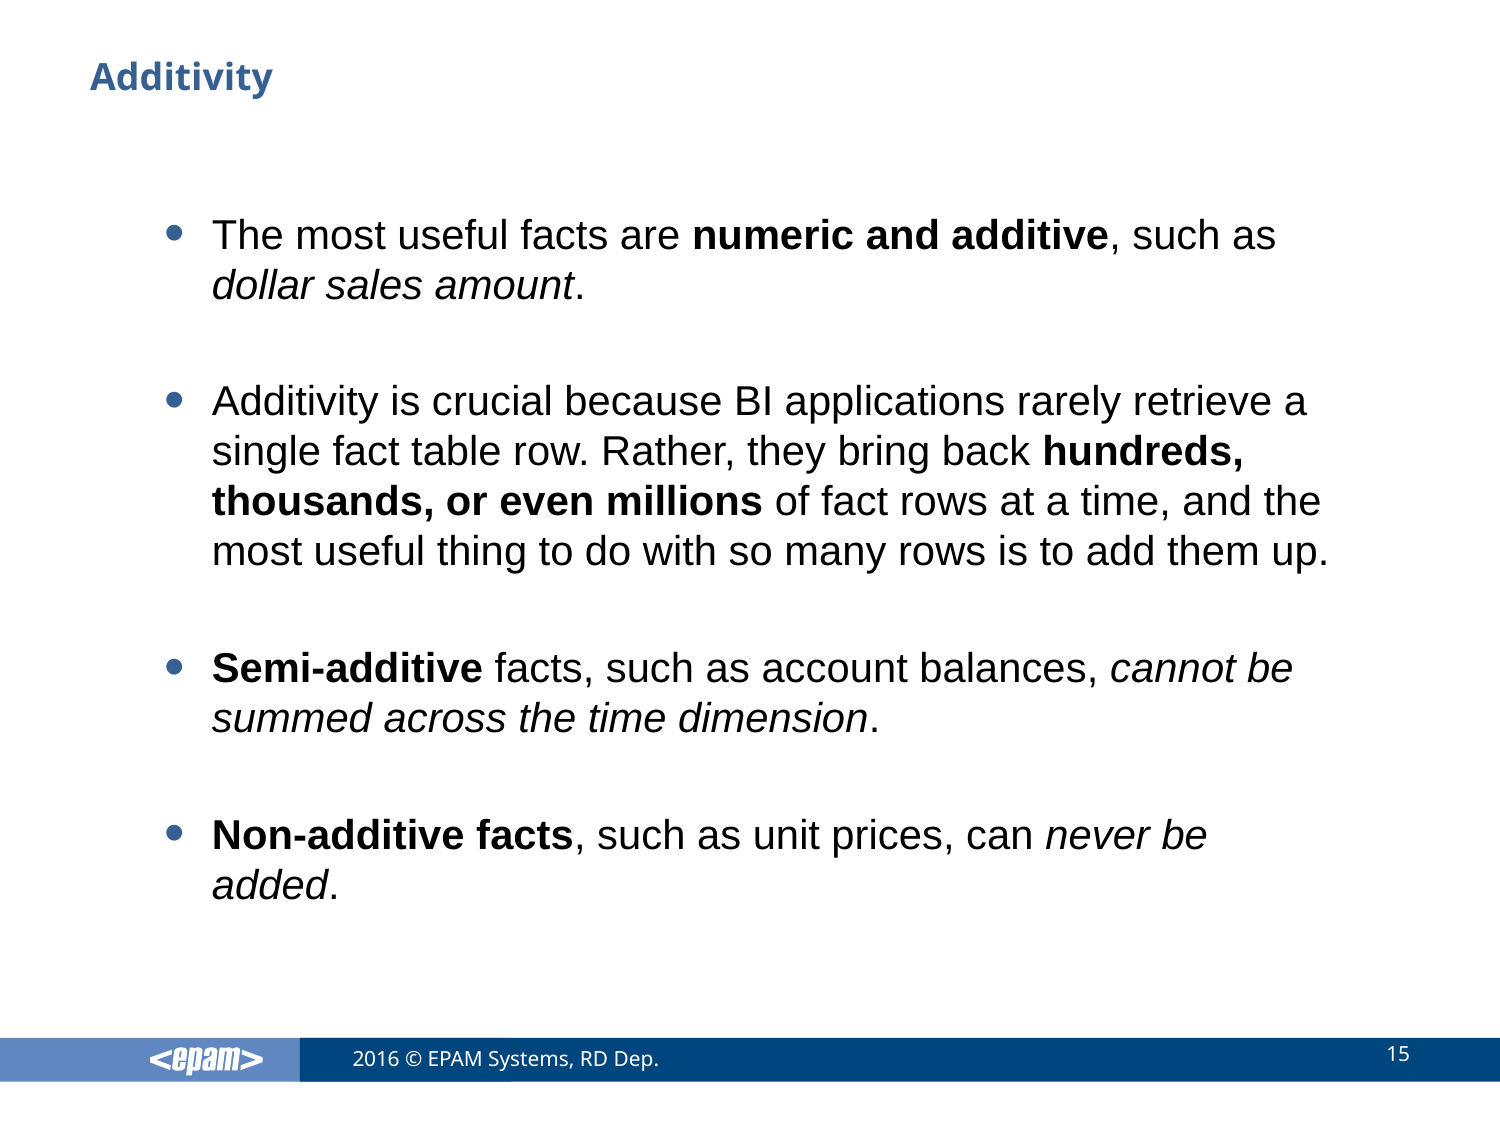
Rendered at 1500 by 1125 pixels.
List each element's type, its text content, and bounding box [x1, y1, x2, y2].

list The most useful facts are numeric and additive, such as dollar sales amount. Additivity is crucial because BI applications rarely retrieve a single fact table row. Rather, they bring back hundreds, thousands, or even millions of fact rows at a time, and the most useful thing to do with so many rows is to add them up. Semi-additive facts, such as account balances, cannot be summed across the time dimension. Non-additive facts, such as unit prices, can never be added. [150, 200, 1350, 988]
footer 2016 © EPAM Systems, RD Dep. [337, 1028, 738, 1088]
slide_number 15 [1262, 1025, 1425, 1085]
title Additivity [75, 45, 1425, 163]
